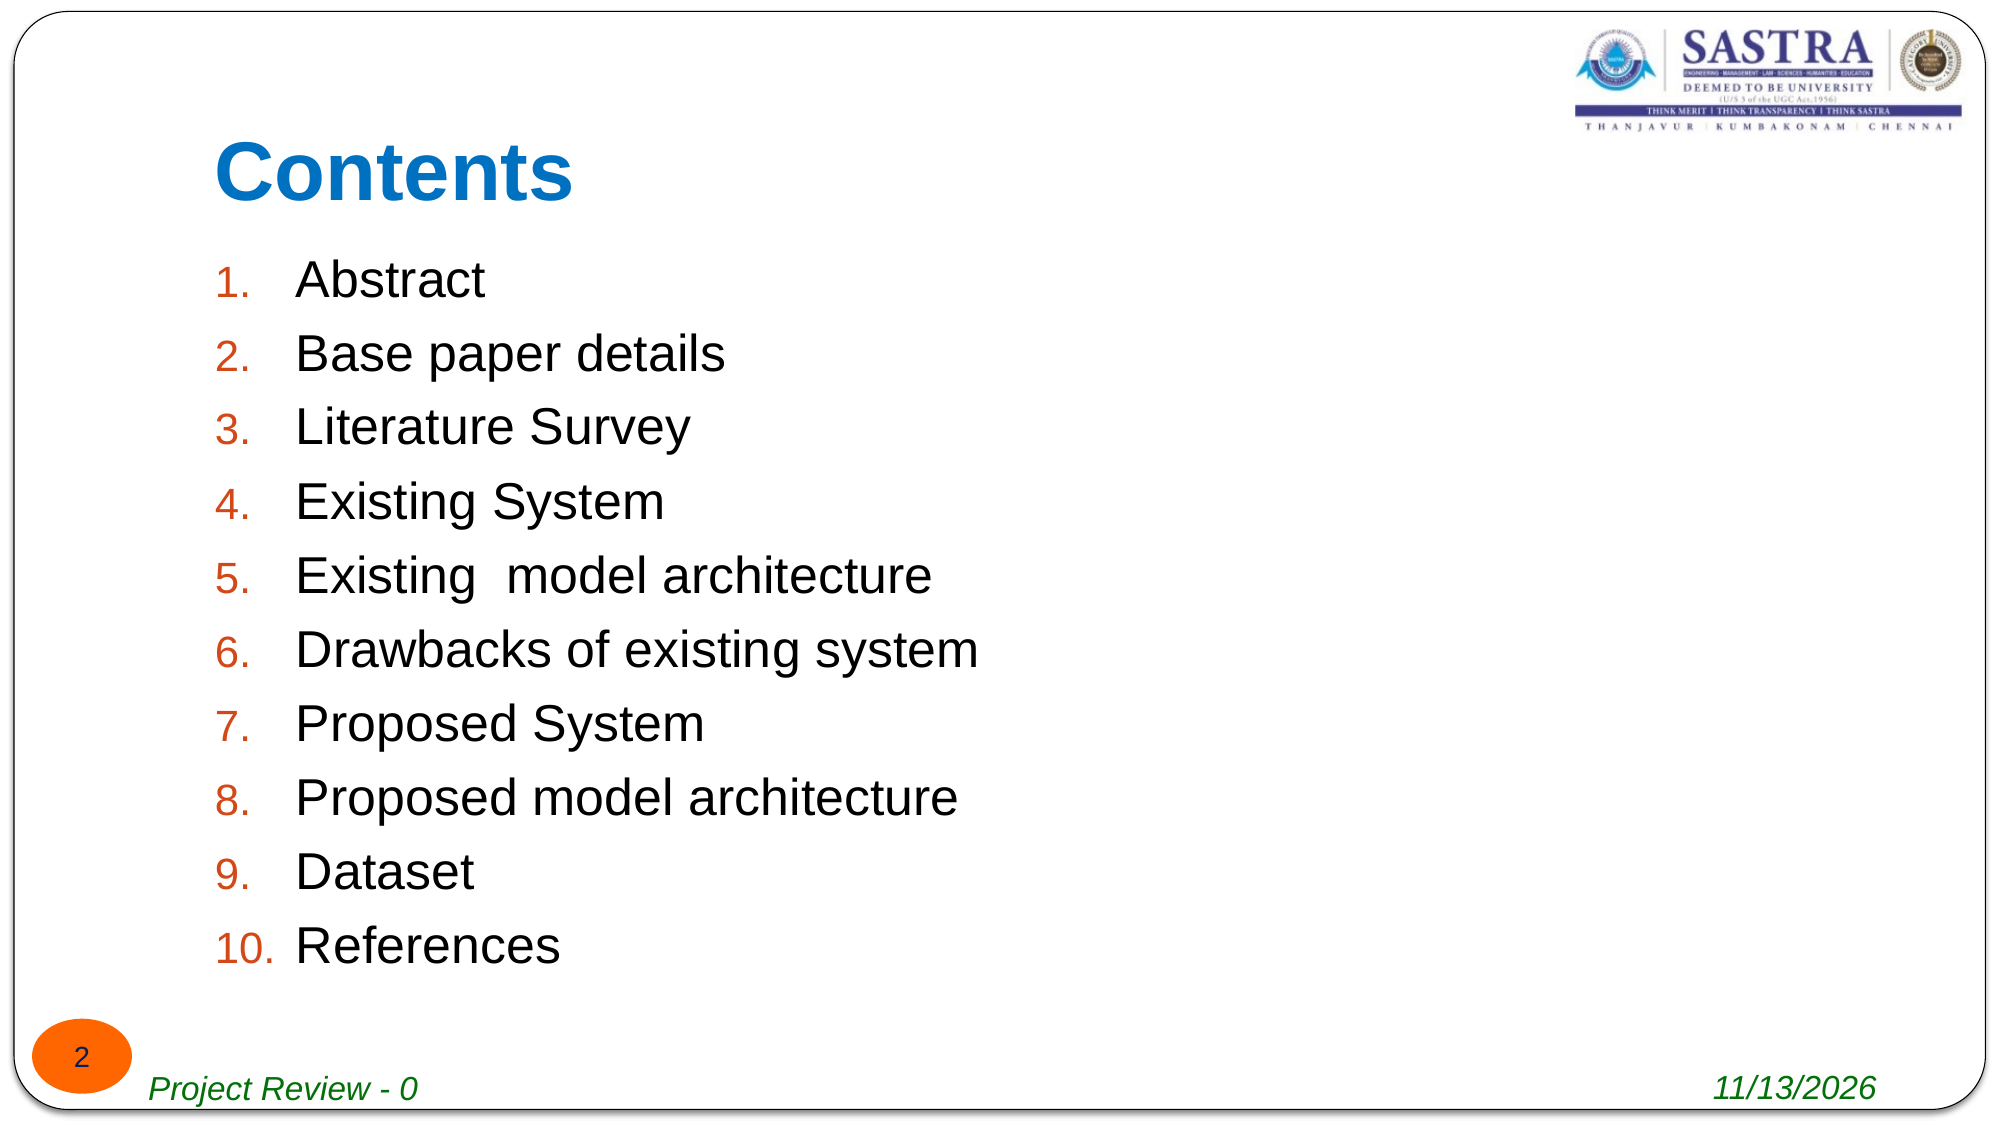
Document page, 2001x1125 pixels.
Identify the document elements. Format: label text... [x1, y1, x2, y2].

title Contents [200, 45, 1900, 233]
footer Project Review - 0 [133, 1050, 1000, 1125]
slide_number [1350, 1046, 1892, 1125]
picture [1575, 29, 1969, 133]
slide_number 2 [32, 1018, 132, 1094]
list Abstract Base paper details Literature Survey Existing System Existing model architecture Drawbacks of existing system Proposed System Proposed model architecture Dataset References [200, 237, 1900, 988]
